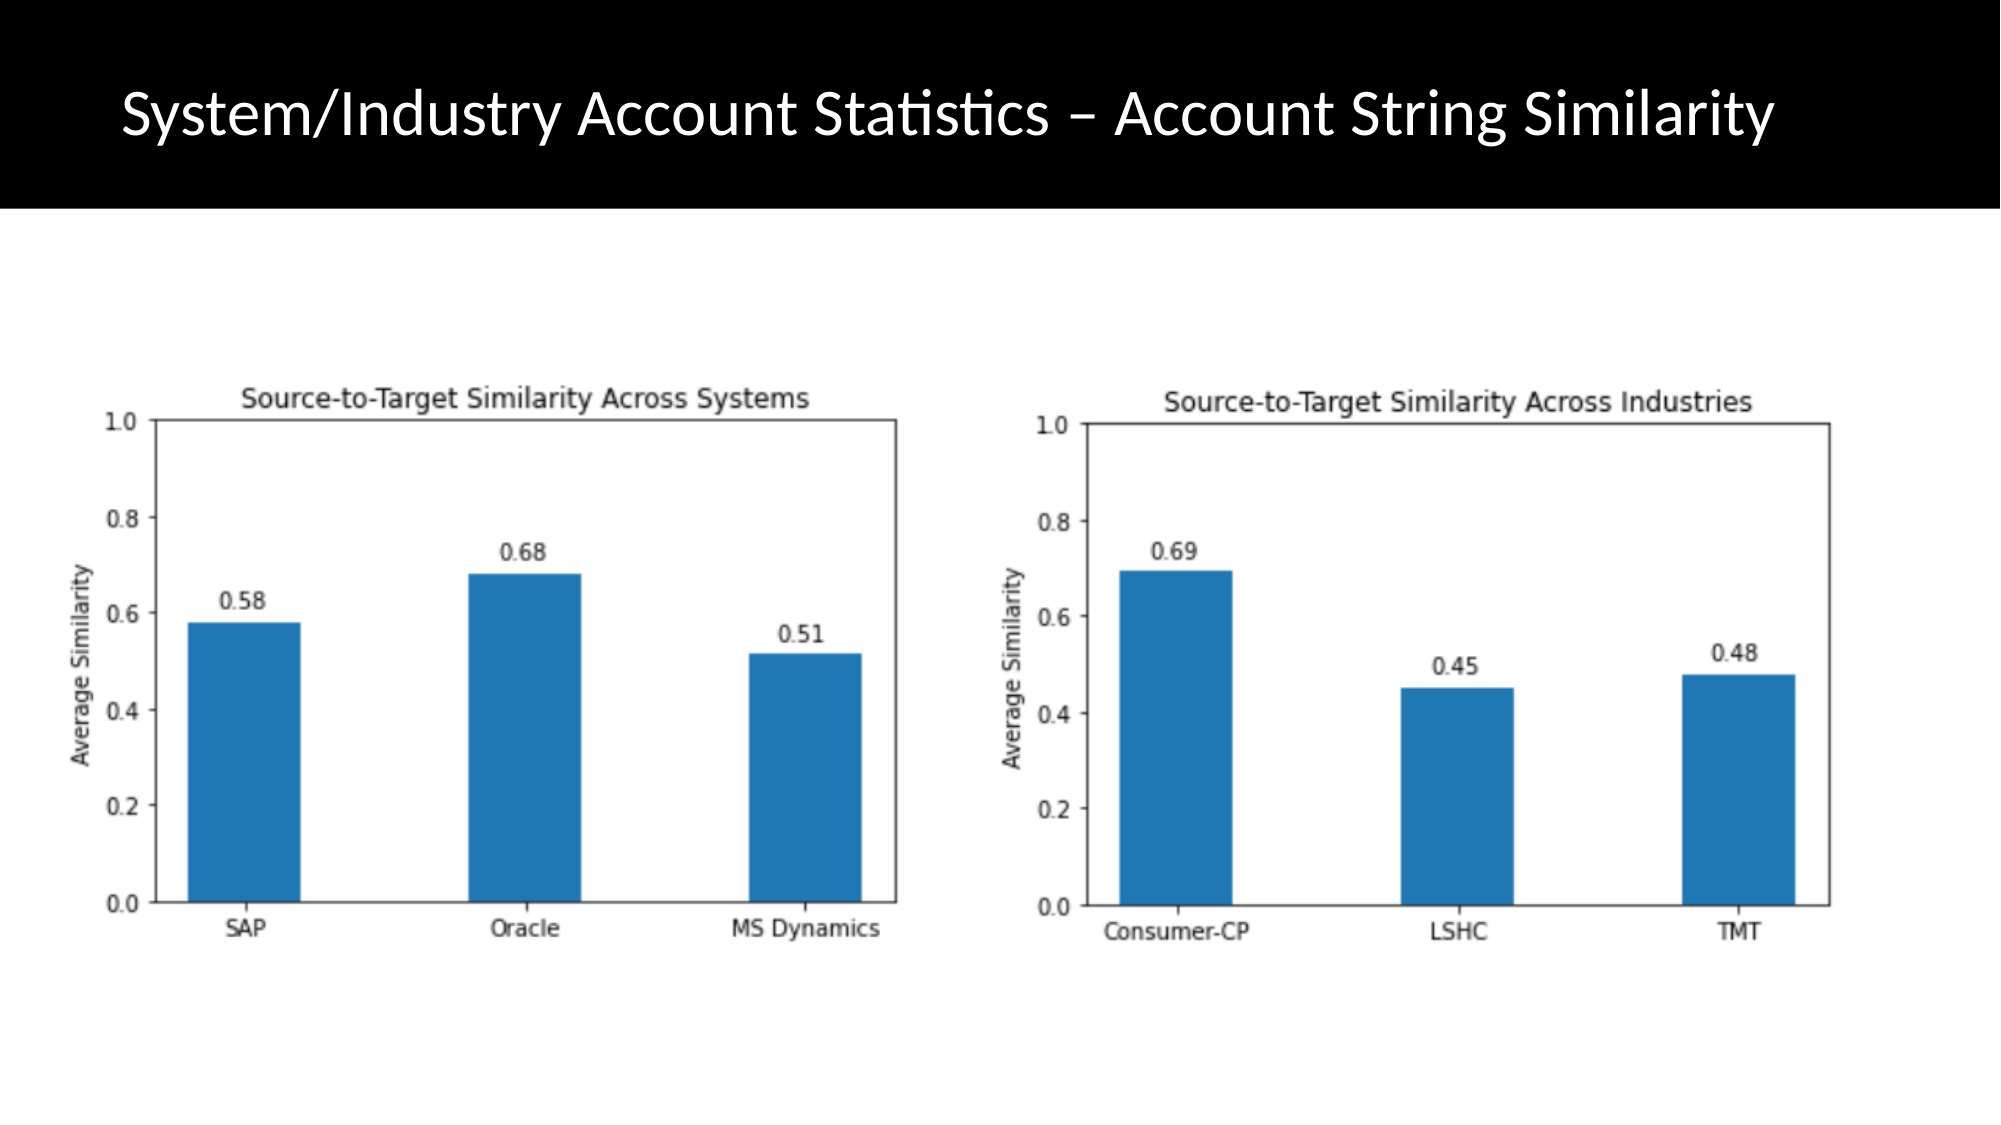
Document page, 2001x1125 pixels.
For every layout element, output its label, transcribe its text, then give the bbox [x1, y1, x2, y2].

text_box System/Industry Account Statistics – Account String Similarity [106, 56, 1884, 157]
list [59, 364, 941, 981]
picture [989, 379, 1859, 965]
text_box [0, 0, 2000, 209]
